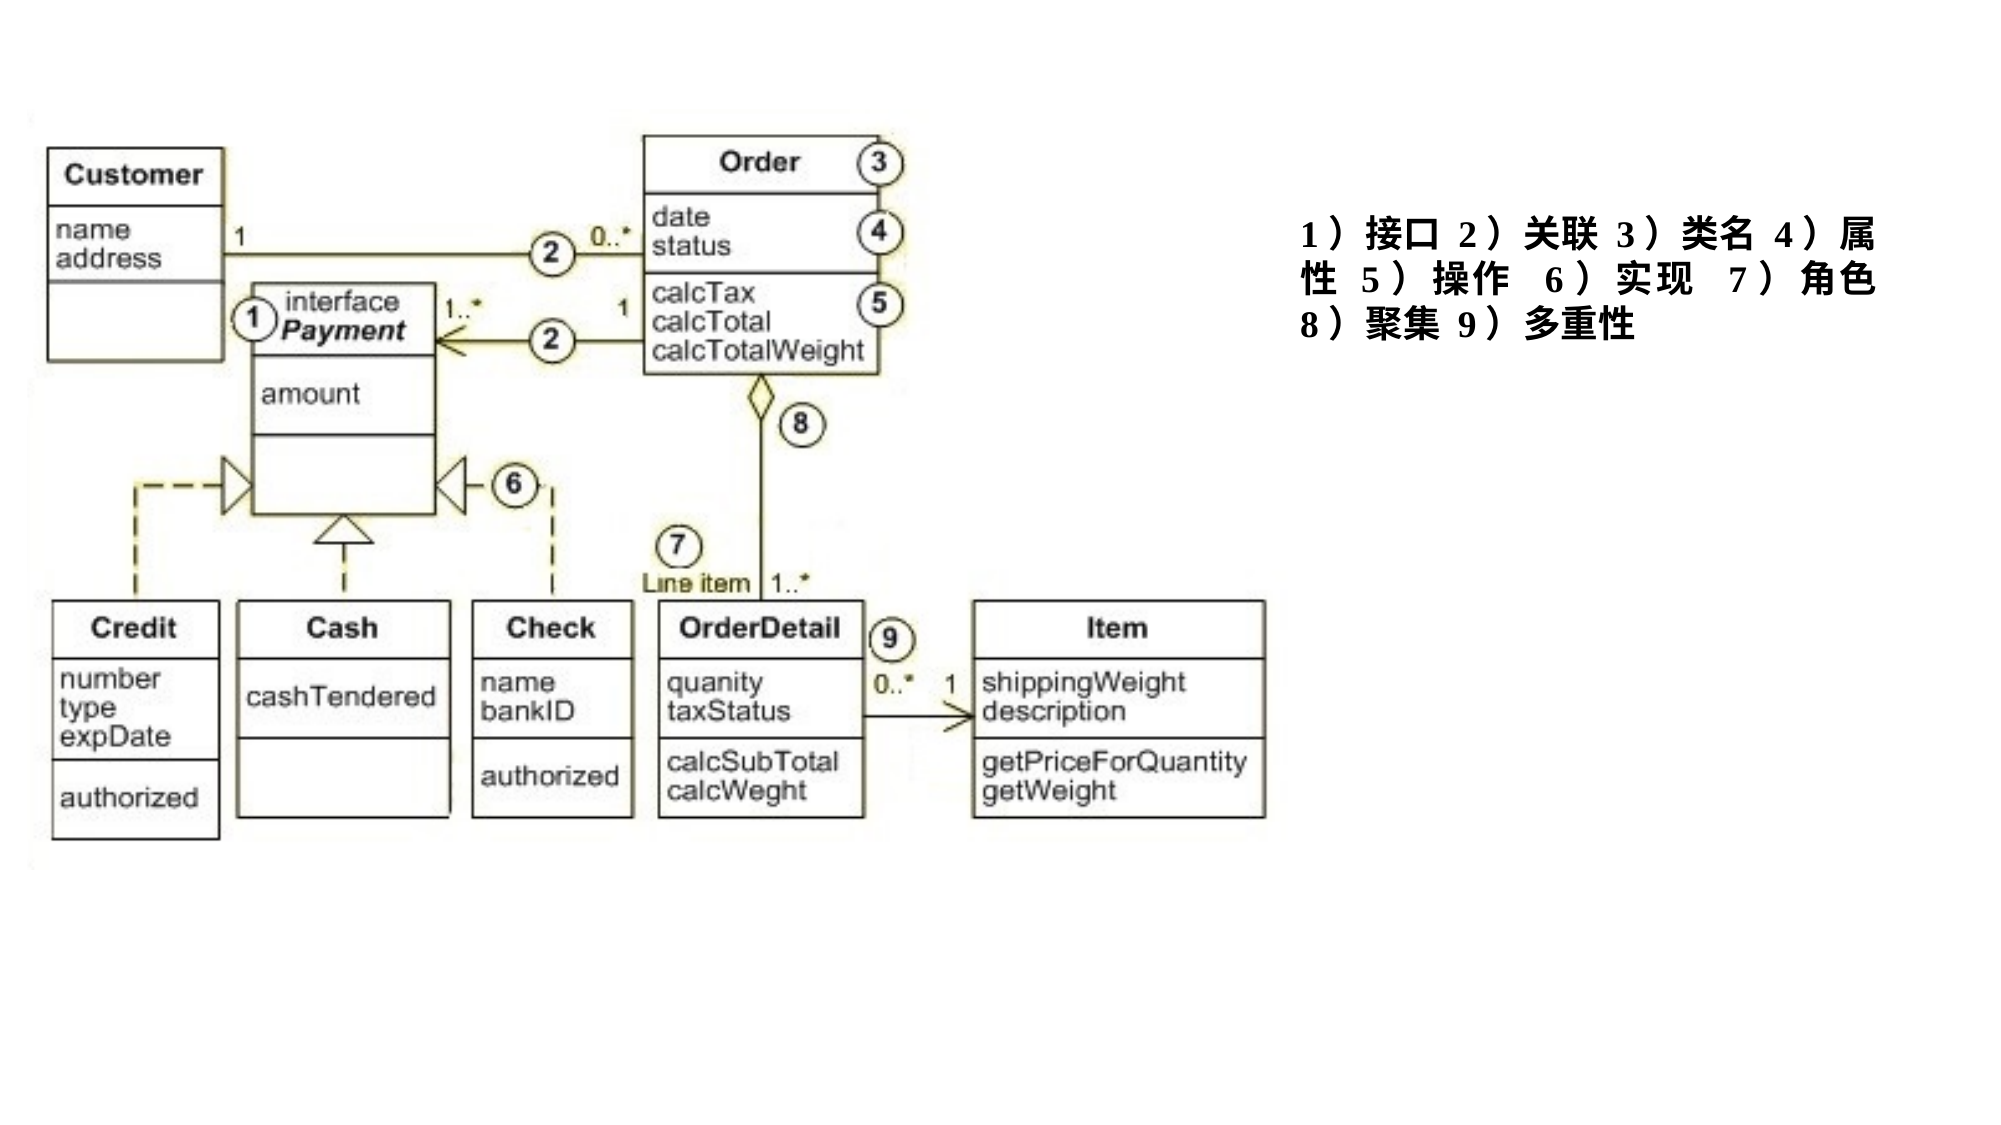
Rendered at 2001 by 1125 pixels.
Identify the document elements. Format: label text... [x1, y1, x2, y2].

picture [27, 109, 1312, 870]
text_box 1）接口 2）关联 3）类名 4）属性 5）操作 6）实现 7）角色 8）聚集 9）多重性 [1312, 202, 1892, 353]
